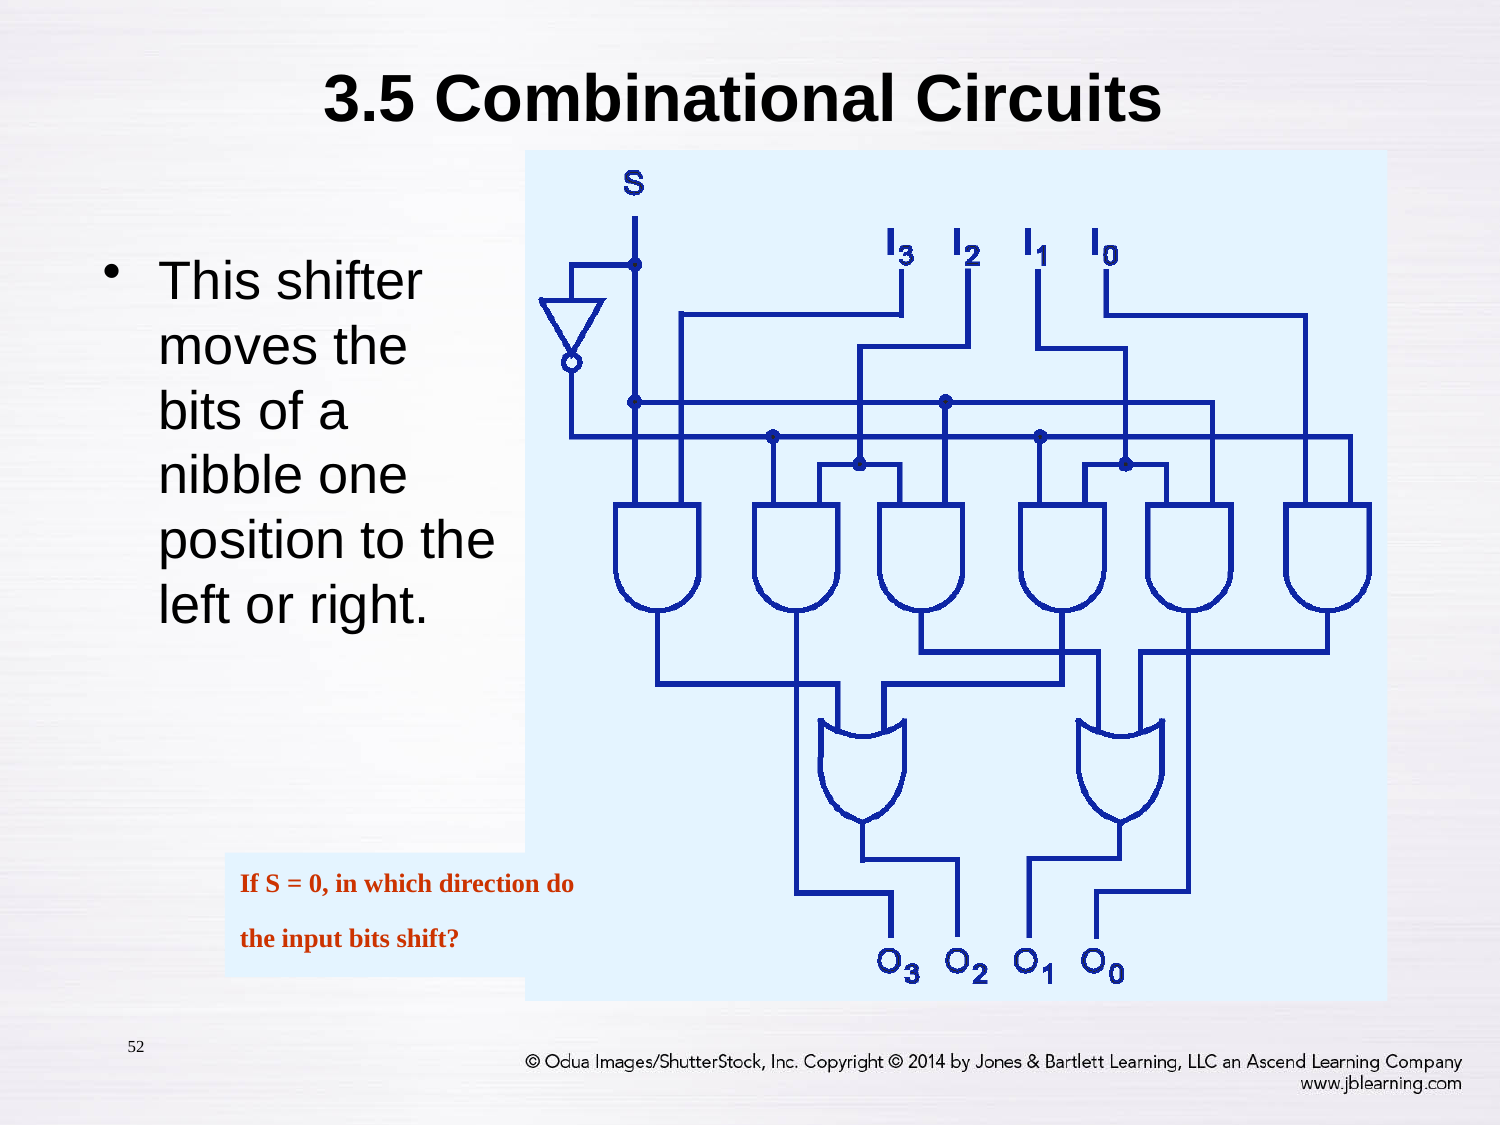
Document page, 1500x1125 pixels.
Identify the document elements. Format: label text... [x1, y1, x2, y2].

picture [0, 0, 1500, 1125]
text_box If S = 0, in which direction do the input bits shift? [224, 852, 519, 978]
title 3.5 Combinational Circuits [300, 50, 1188, 140]
slide_number 52 [112, 1025, 425, 1100]
list This shifter moves the bits of a nibble one position to the left or right. [87, 237, 513, 688]
